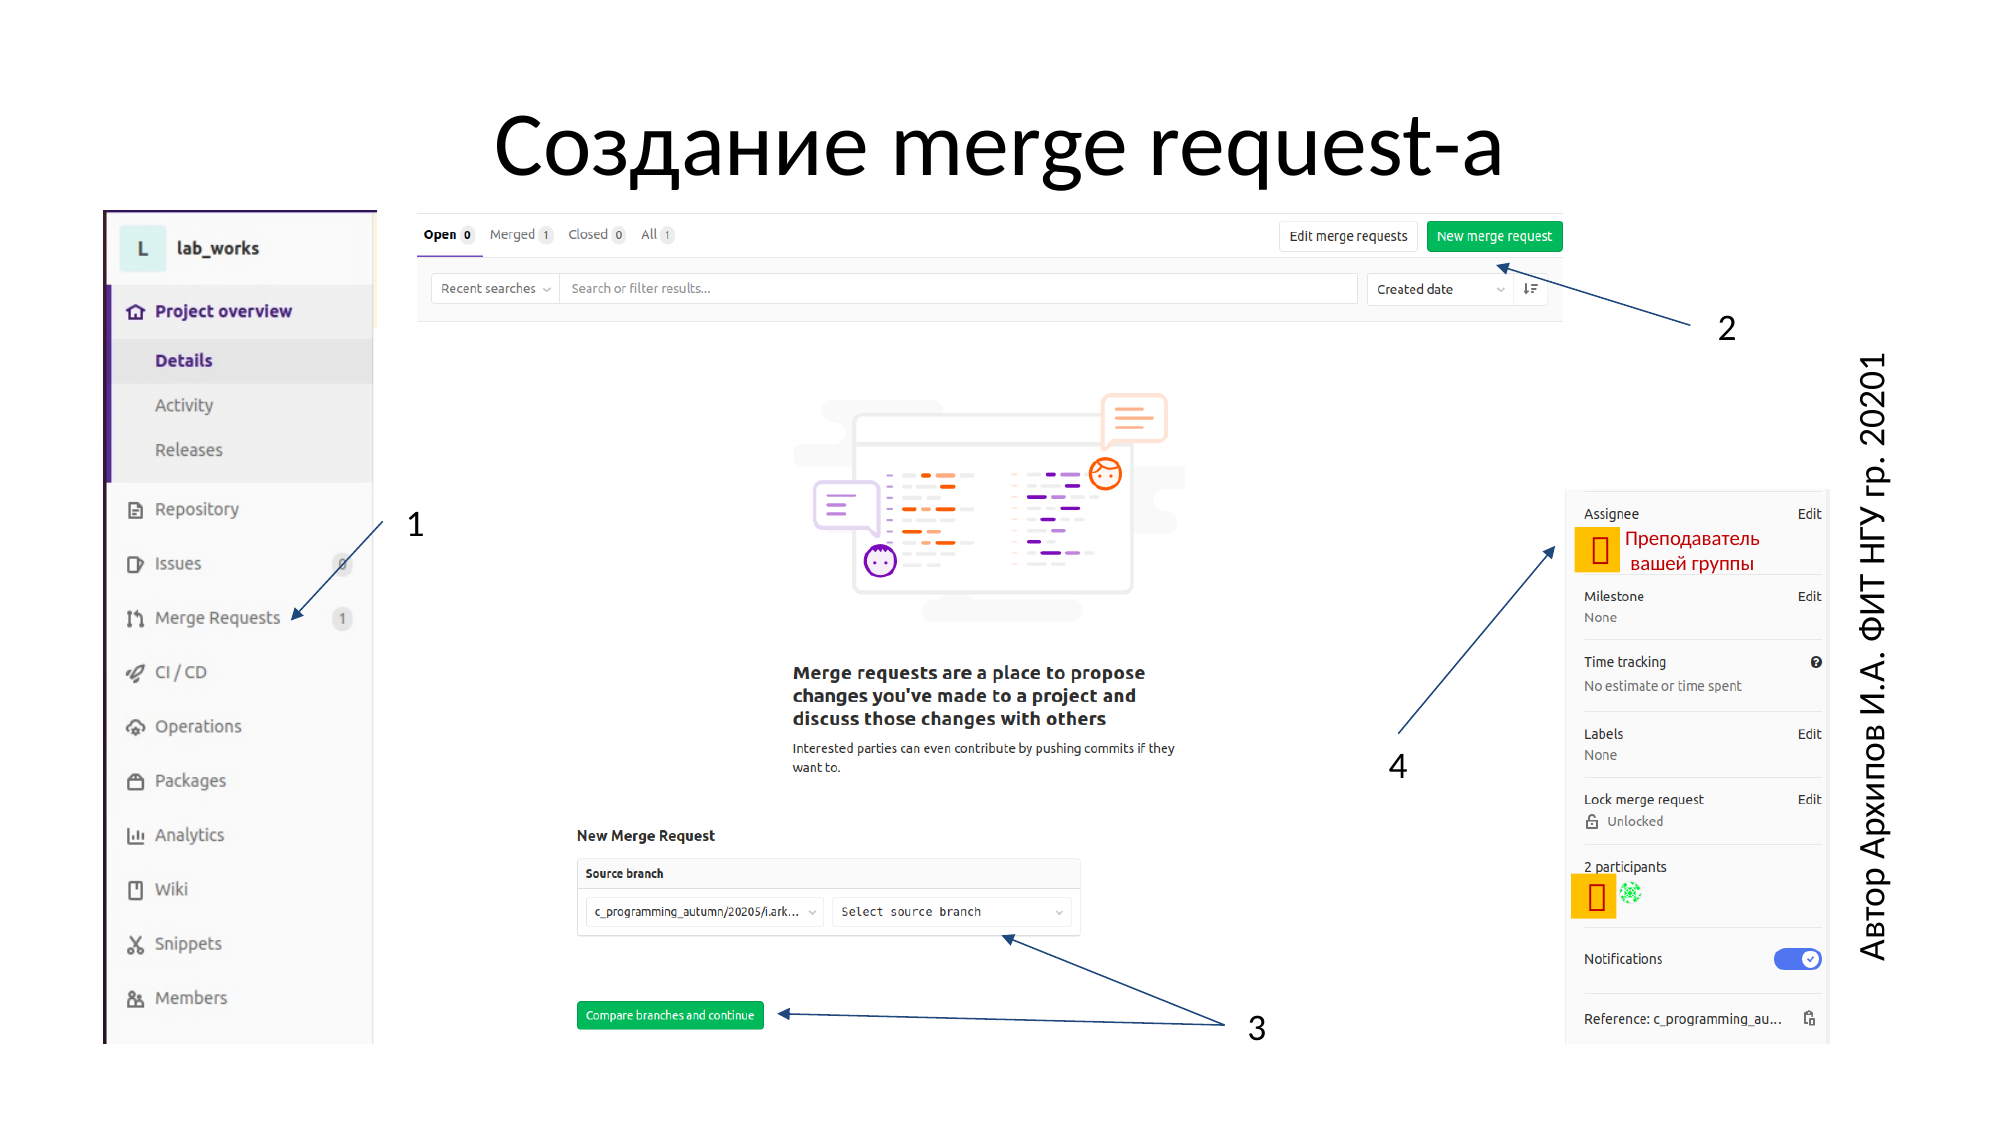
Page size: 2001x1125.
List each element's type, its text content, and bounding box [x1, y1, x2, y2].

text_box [1001, 934, 1225, 1013]
text_box 2 [1690, 300, 1764, 350]
picture [397, 210, 1830, 1044]
text_box Автор Архипов И.А. ФИТ НГУ гр. 20201 [1839, 337, 1900, 976]
title Создание merge request-а [99, 45, 1900, 233]
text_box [776, 1013, 1225, 1026]
picture [550, 815, 1100, 1045]
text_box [290, 521, 383, 621]
text_box 3 [1224, 1006, 1290, 1044]
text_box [1495, 264, 1691, 326]
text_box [1398, 545, 1556, 734]
picture [103, 210, 377, 1044]
text_box 1 [382, 496, 392, 546]
